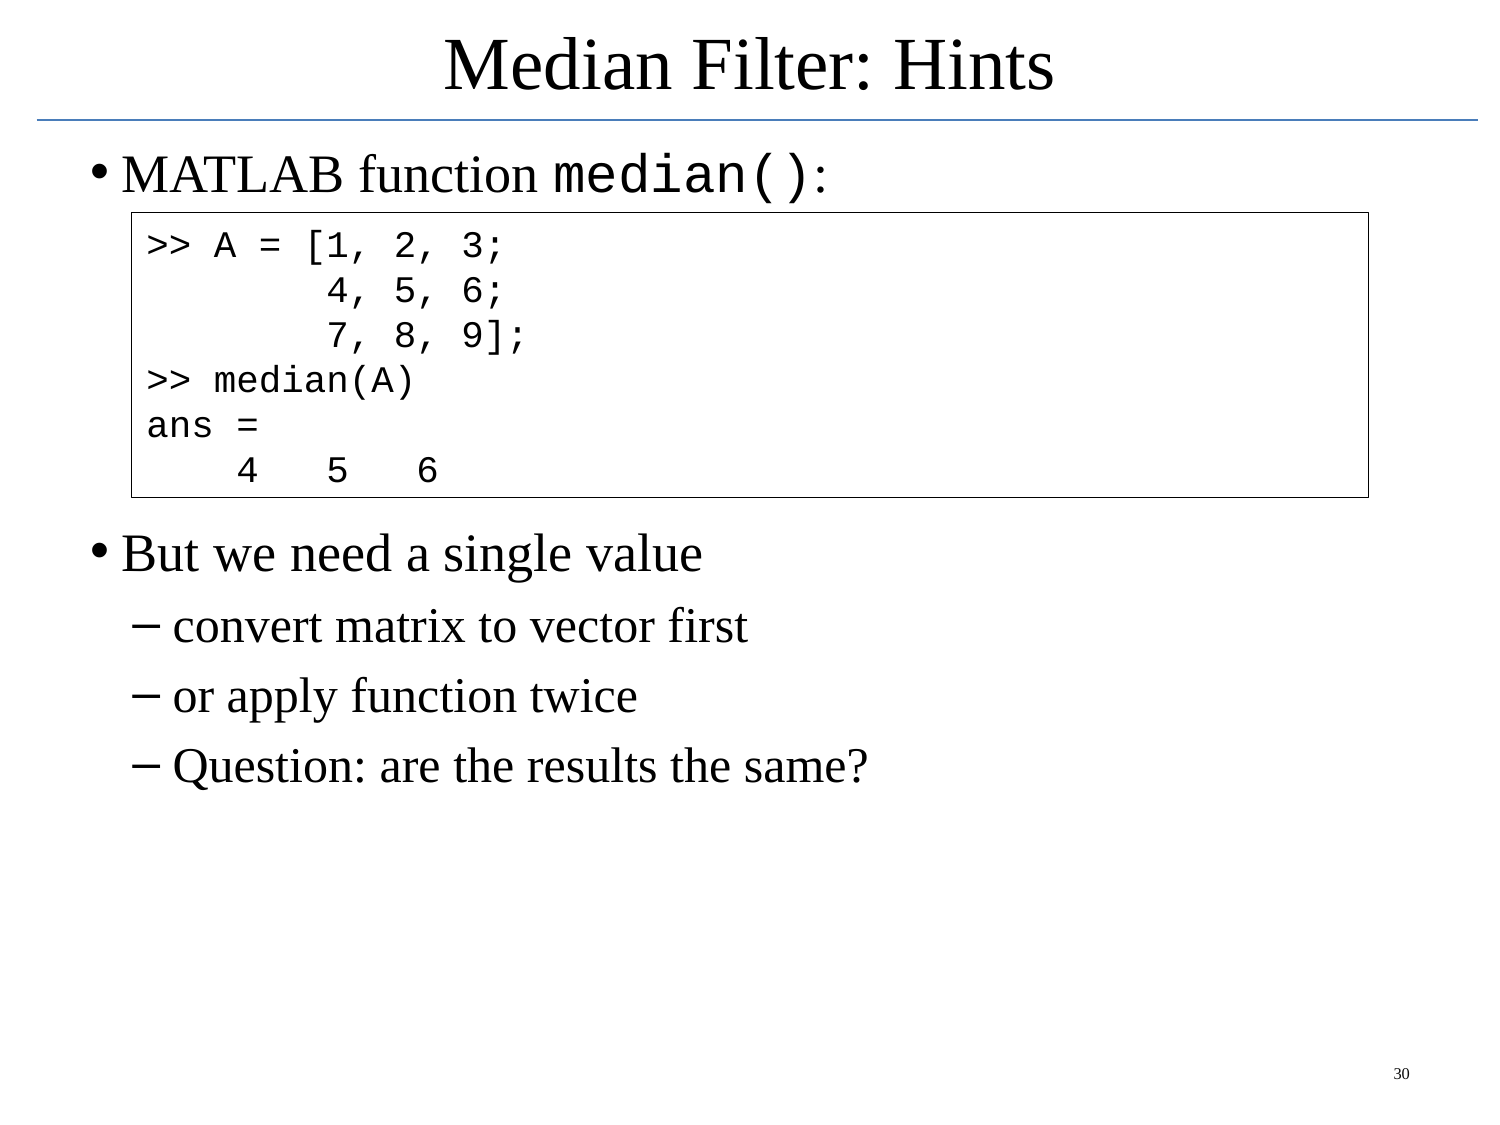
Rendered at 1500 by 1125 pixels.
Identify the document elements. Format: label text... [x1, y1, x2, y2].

slide_number ‹#› [1074, 1042, 1425, 1103]
list MATLAB function median(): But we need a single value convert matrix to vector first or apply function twice Question: are the results the same? [75, 130, 1425, 1043]
text_box >> A = [1, 2, 3; 4, 5, 6; 7, 8, 9]; >> median(A) ans = 4 5 6 [131, 212, 1369, 498]
title Median Filter: Hints [75, 9, 1425, 110]
